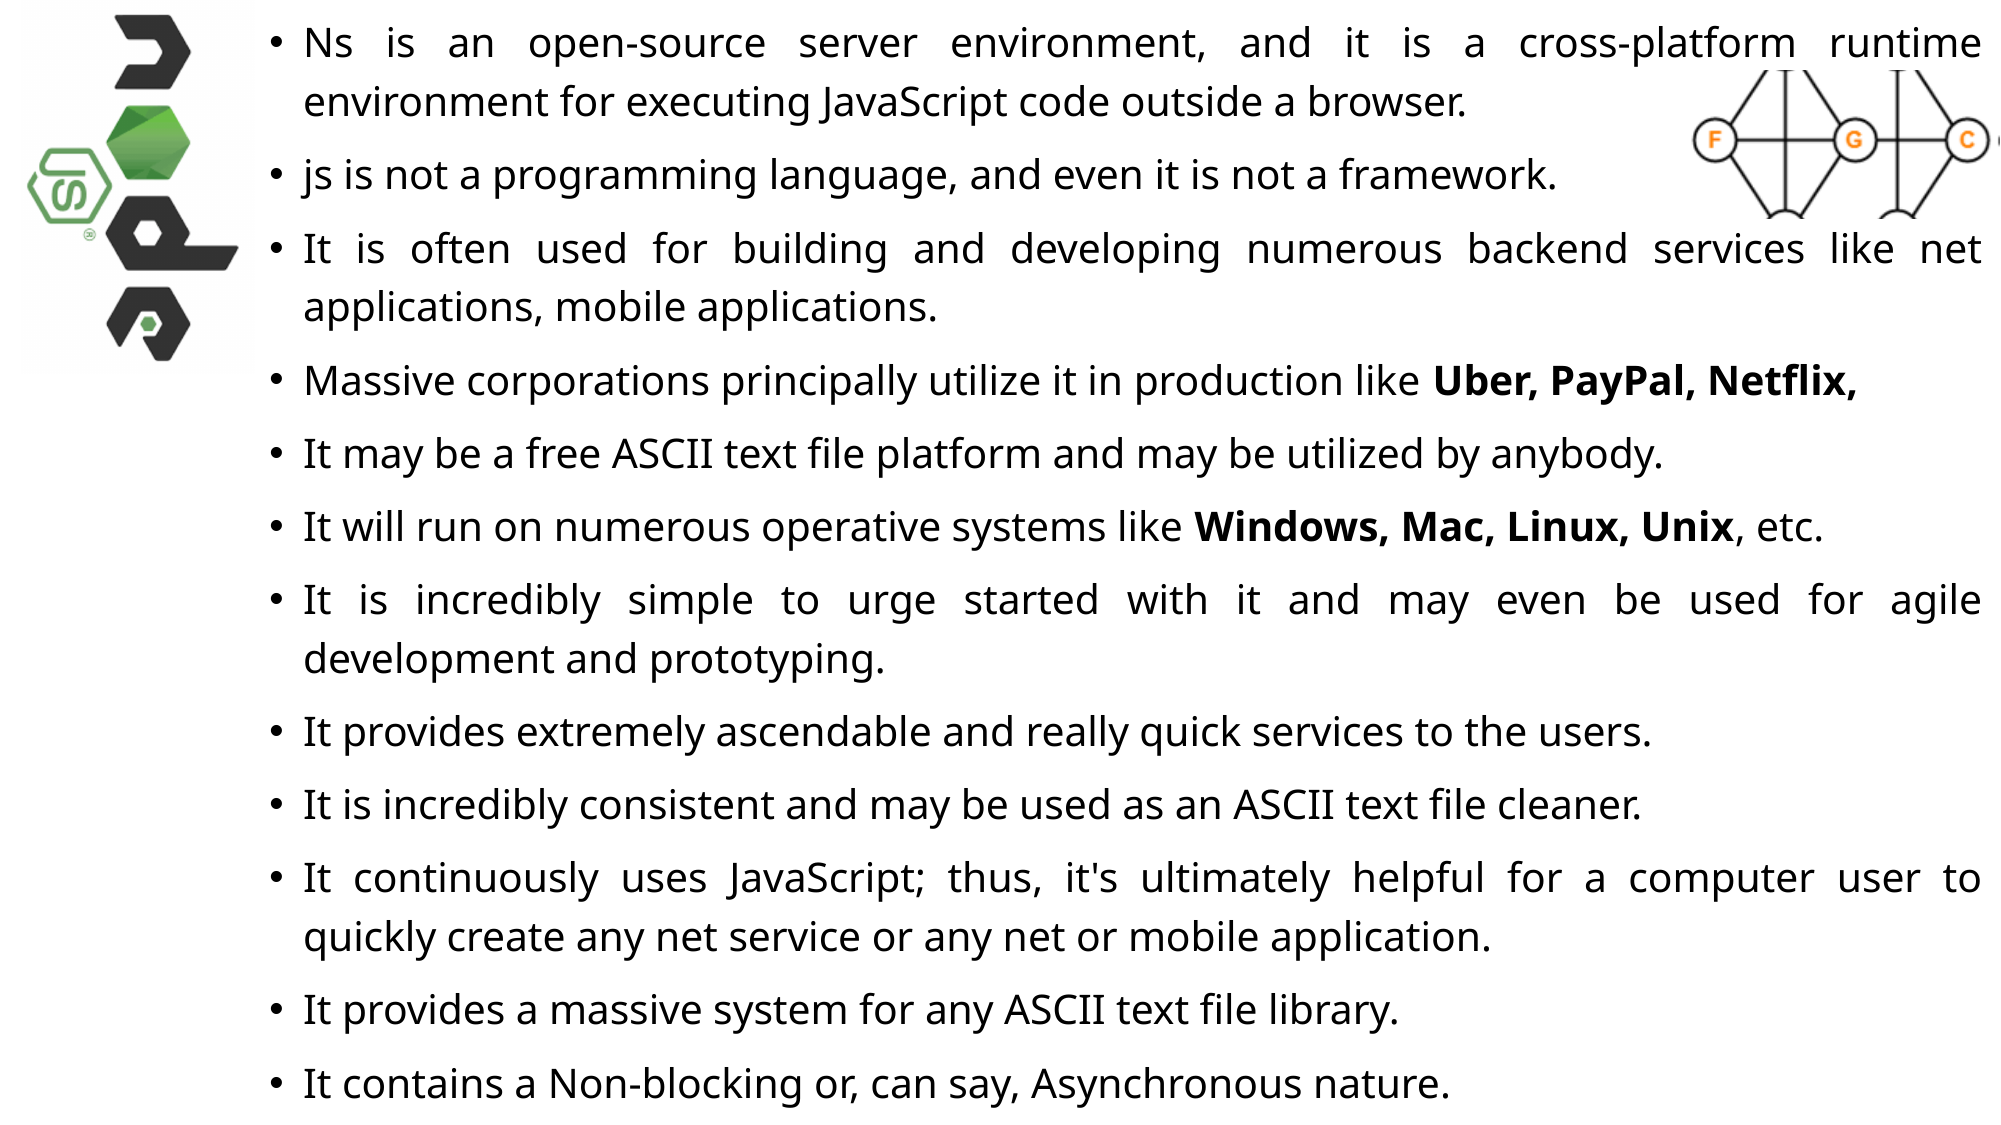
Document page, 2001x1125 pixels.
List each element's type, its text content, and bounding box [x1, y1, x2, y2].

picture [0, 0, 325, 373]
list Ns is an open-source server environment, and it is a cross-platform runtime environment for executing JavaScript code outside a browser. js is not a programming language, and even it is not a framework. It is often used for building and developing numerous backend services like net applications, mobile applications. Massive corporations principally utilize it in production like Uber, PayPal, Netflix, It may be a free ASCII text file platform and may be utilized by anybody. It will run on numerous operative systems like Windows, Mac, Linux, Unix, etc. It is incredibly simple to urge started with it and may even be used for agile development and prototyping. It provides extremely ascendable and really quick services to the users. It is incredibly consistent and may be used as an ASCII text file cleaner. It continuously uses JavaScript; thus, it's ultimately helpful for a computer user to quickly create any net service or any net or mobile application. It provides a massive system for any ASCII text file library. It contains a Non-blocking or, can say, Asynchronous nature. [254, 0, 2000, 1125]
